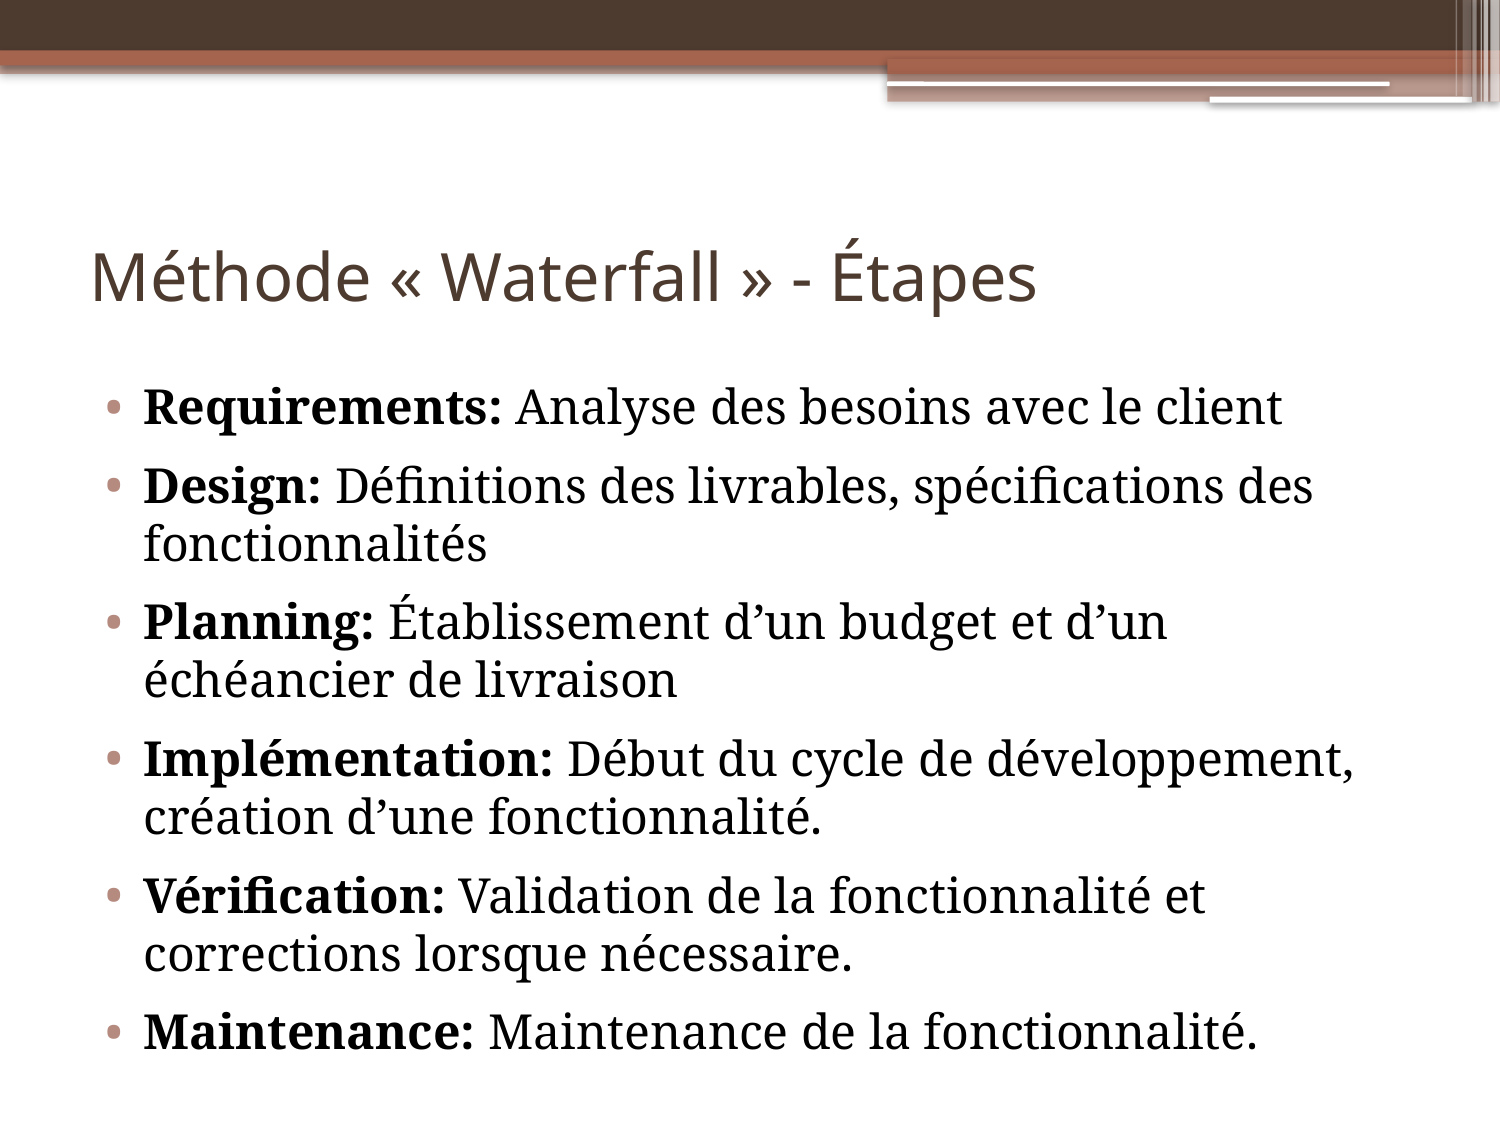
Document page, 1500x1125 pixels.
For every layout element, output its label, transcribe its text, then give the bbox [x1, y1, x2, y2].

title Méthode « Waterfall » - Étapes [75, 187, 1425, 363]
list Requirements: Analyse des besoins avec le client Design: Définitions des livrables, spécifications des fonctionnalités Planning: Établissement d’un budget et d’un échéancier de livraison Implémentation: Début du cycle de développement, création d’une fonctionnalité. Vérification: Validation de la fonctionnalité et corrections lorsque nécessaire. Maintenance: Maintenance de la fonctionnalité. [75, 368, 1425, 1079]
